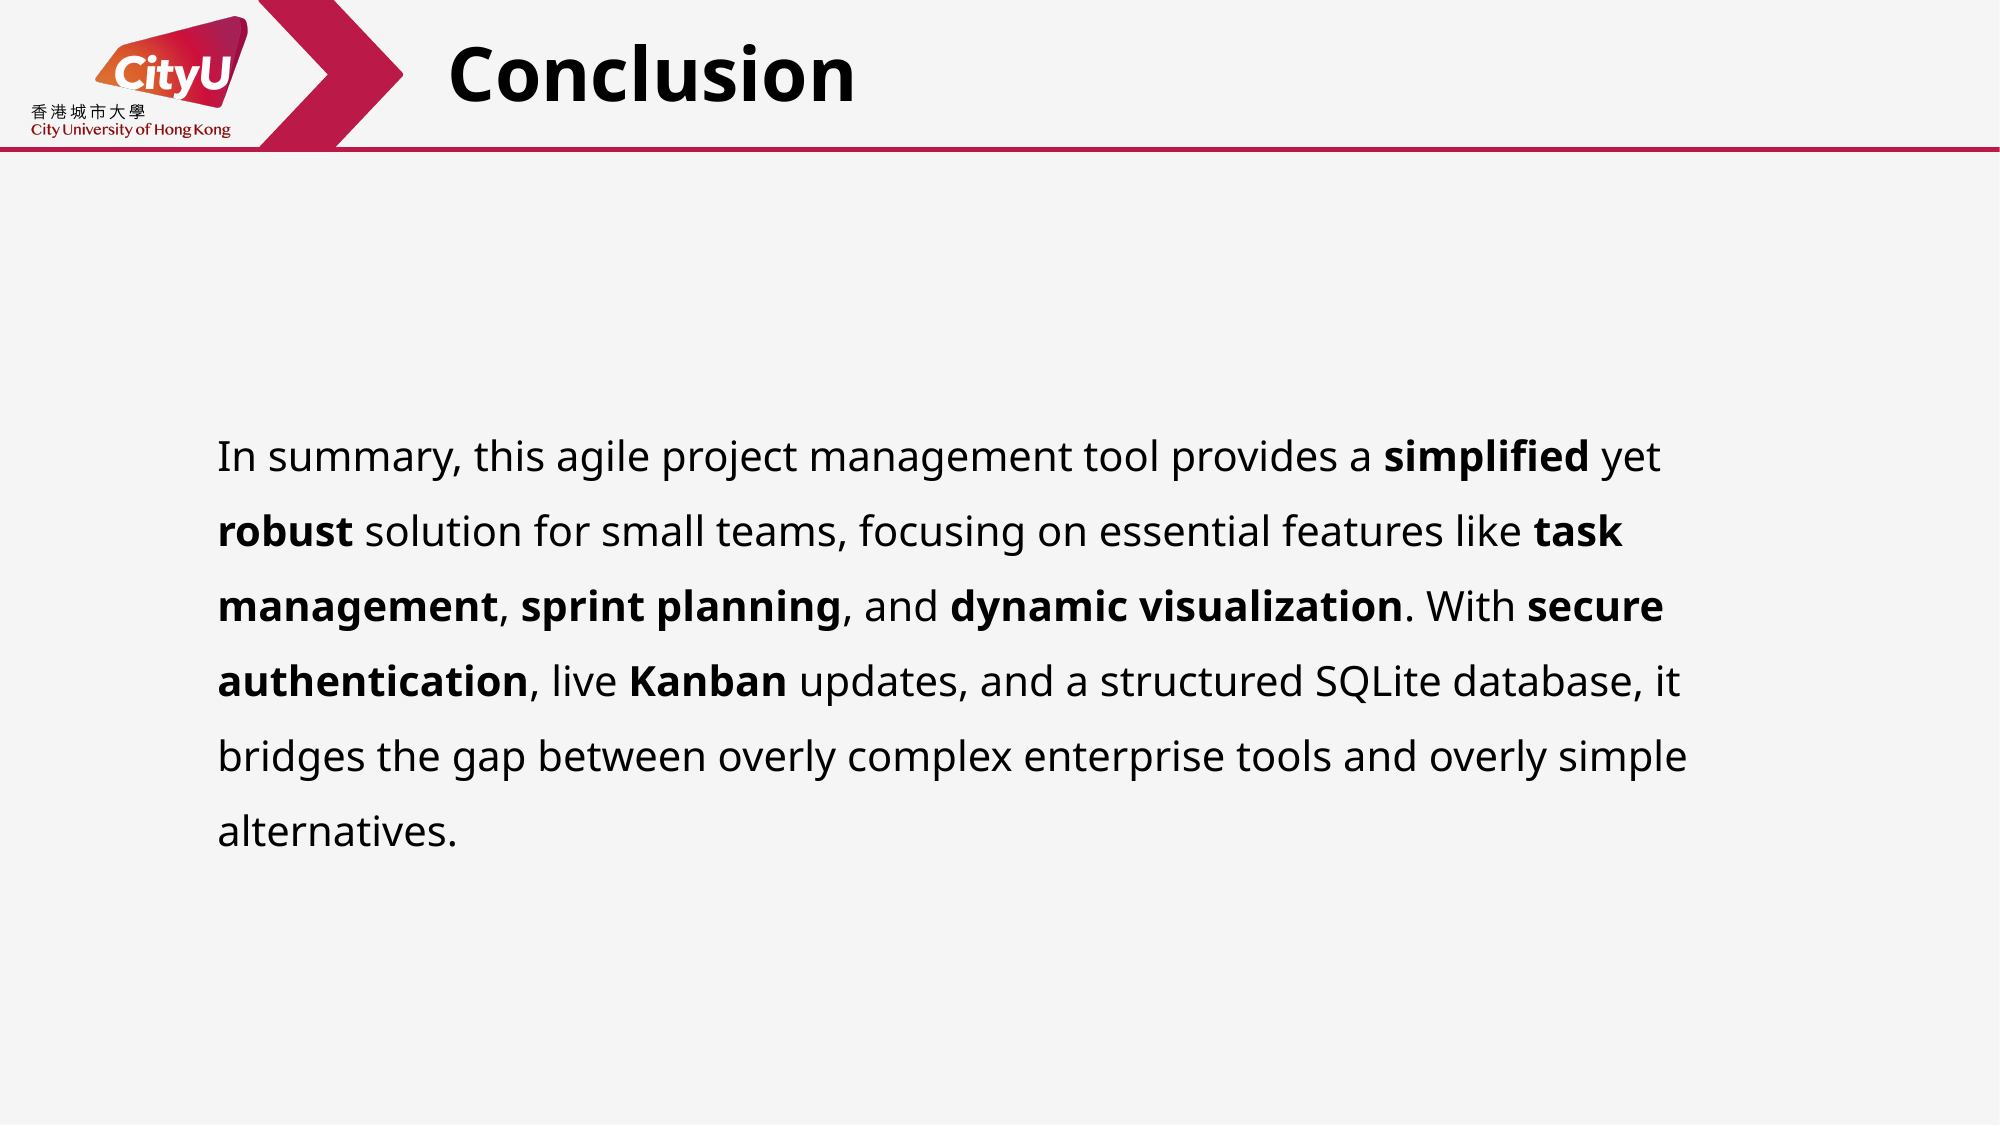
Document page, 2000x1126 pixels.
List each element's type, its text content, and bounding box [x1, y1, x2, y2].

picture [31, 16, 248, 138]
text_box Conclusion [432, 19, 1436, 124]
text_box In summary, this agile project management tool provides a simplified yet robust solution for small teams, focusing on essential features like task management, sprint planning, and dynamic visualization. With secure authentication, live Kanban updates, and a structured SQLite database, it bridges the gap between overly complex enterprise tools and overly simple alternatives. [202, 397, 1798, 862]
